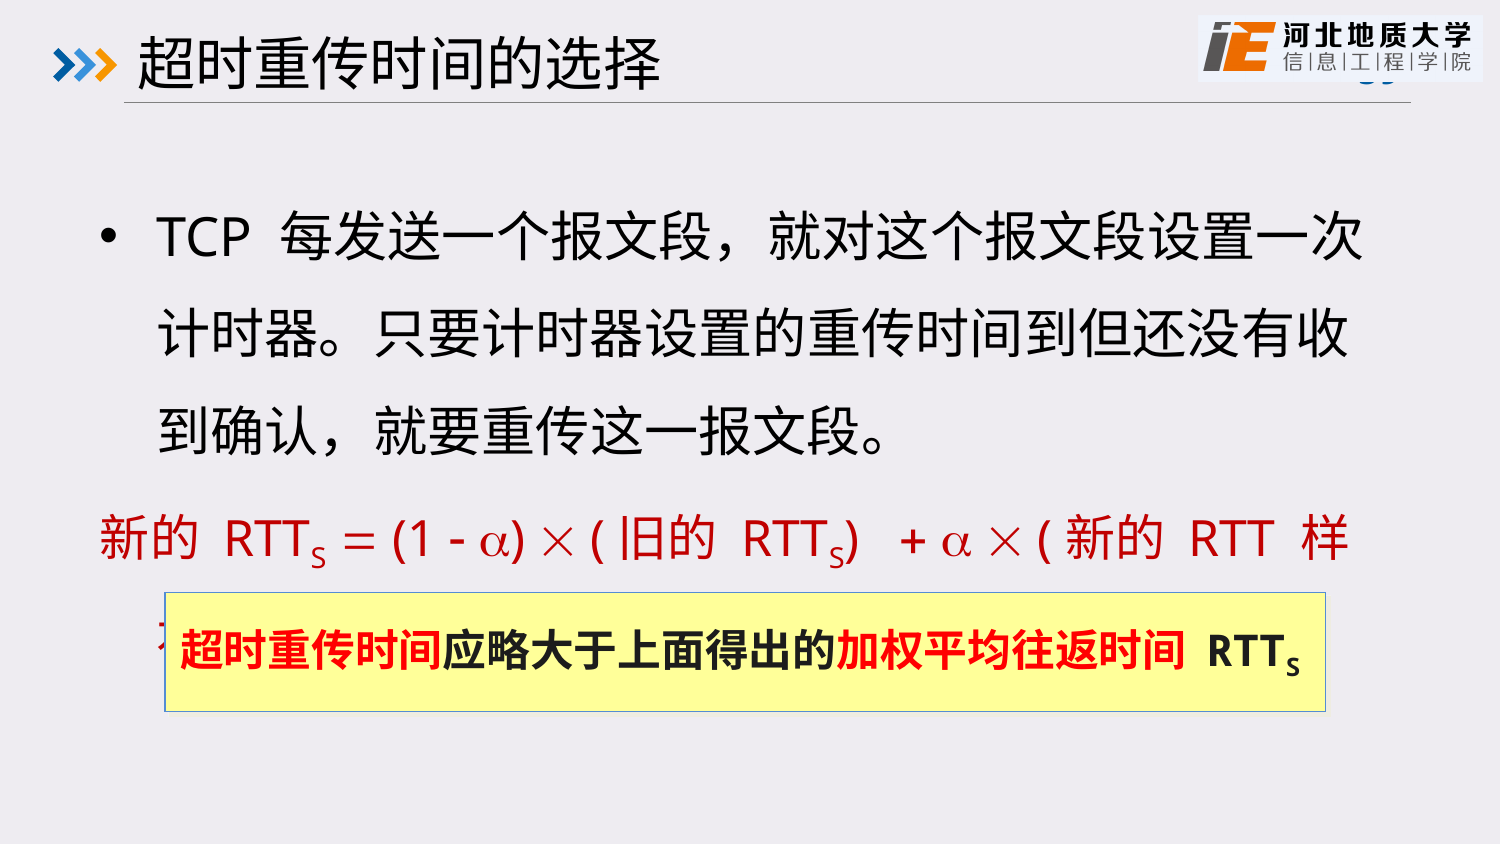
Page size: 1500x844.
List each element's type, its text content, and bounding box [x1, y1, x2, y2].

title 超时重传时间的选择 [122, 23, 1178, 101]
list TCP 每发送一个报文段，就对这个报文段设置一次计时器。只要计时器设置的重传时间到但还没有收到确认，就要重传这一报文段。 新的 RTTS  (1  )  (旧的 RTTS)    (新的 RTT 样本) [84, 161, 1401, 765]
text_box 超时重传时间应略大于上面得出的加权平均往返时间 RTTS [165, 592, 1326, 712]
picture [1198, 15, 1483, 82]
